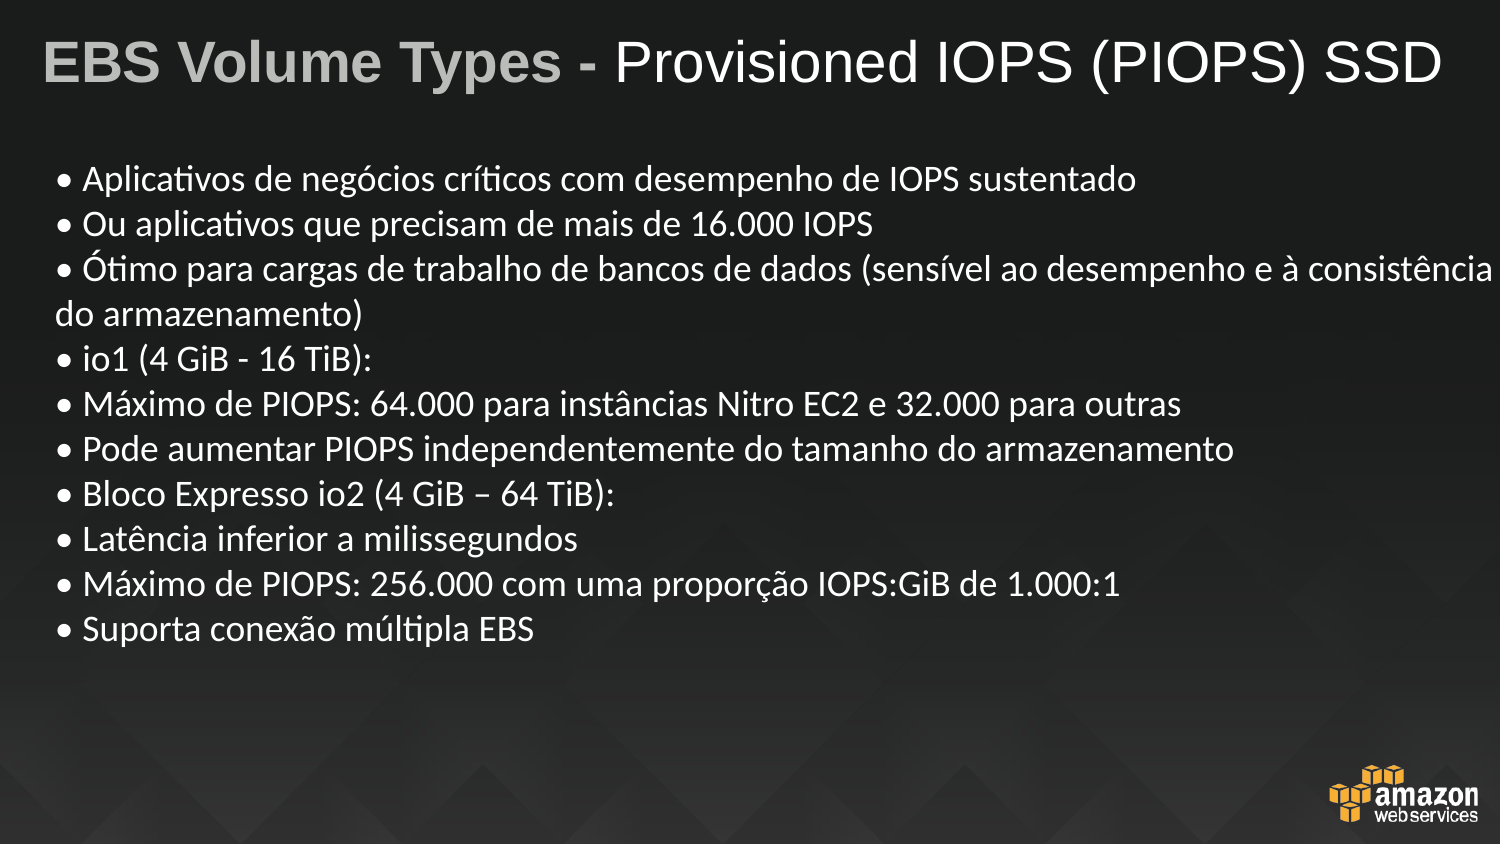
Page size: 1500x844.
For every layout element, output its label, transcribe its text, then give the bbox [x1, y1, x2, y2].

picture [0, 0, 1500, 844]
text_box • Aplicativos de negócios críticos com desempenho de IOPS sustentado • Ou aplicativos que precisam de mais de 16.000 IOPS • Ótimo para cargas de trabalho de bancos de dados (sensível ao desempenho e à consistência do armazenamento) • io1 (4 GiB - 16 TiB): • Máximo de PIOPS: 64.000 para instâncias Nitro EC2 e 32.000 para outras • Pode aumentar PIOPS independentemente do tamanho do armazenamento • Bloco Expresso io2 (4 GiB – 64 TiB): • Latência inferior a milissegundos • Máximo de PIOPS: 256.000 com uma proporção IOPS:GiB de 1.000:1 • Suporta conexão múltipla EBS [40, 146, 1500, 657]
title EBS Volume Types - Provisioned IOPS (PIOPS) SSD [40, 21, 1460, 146]
